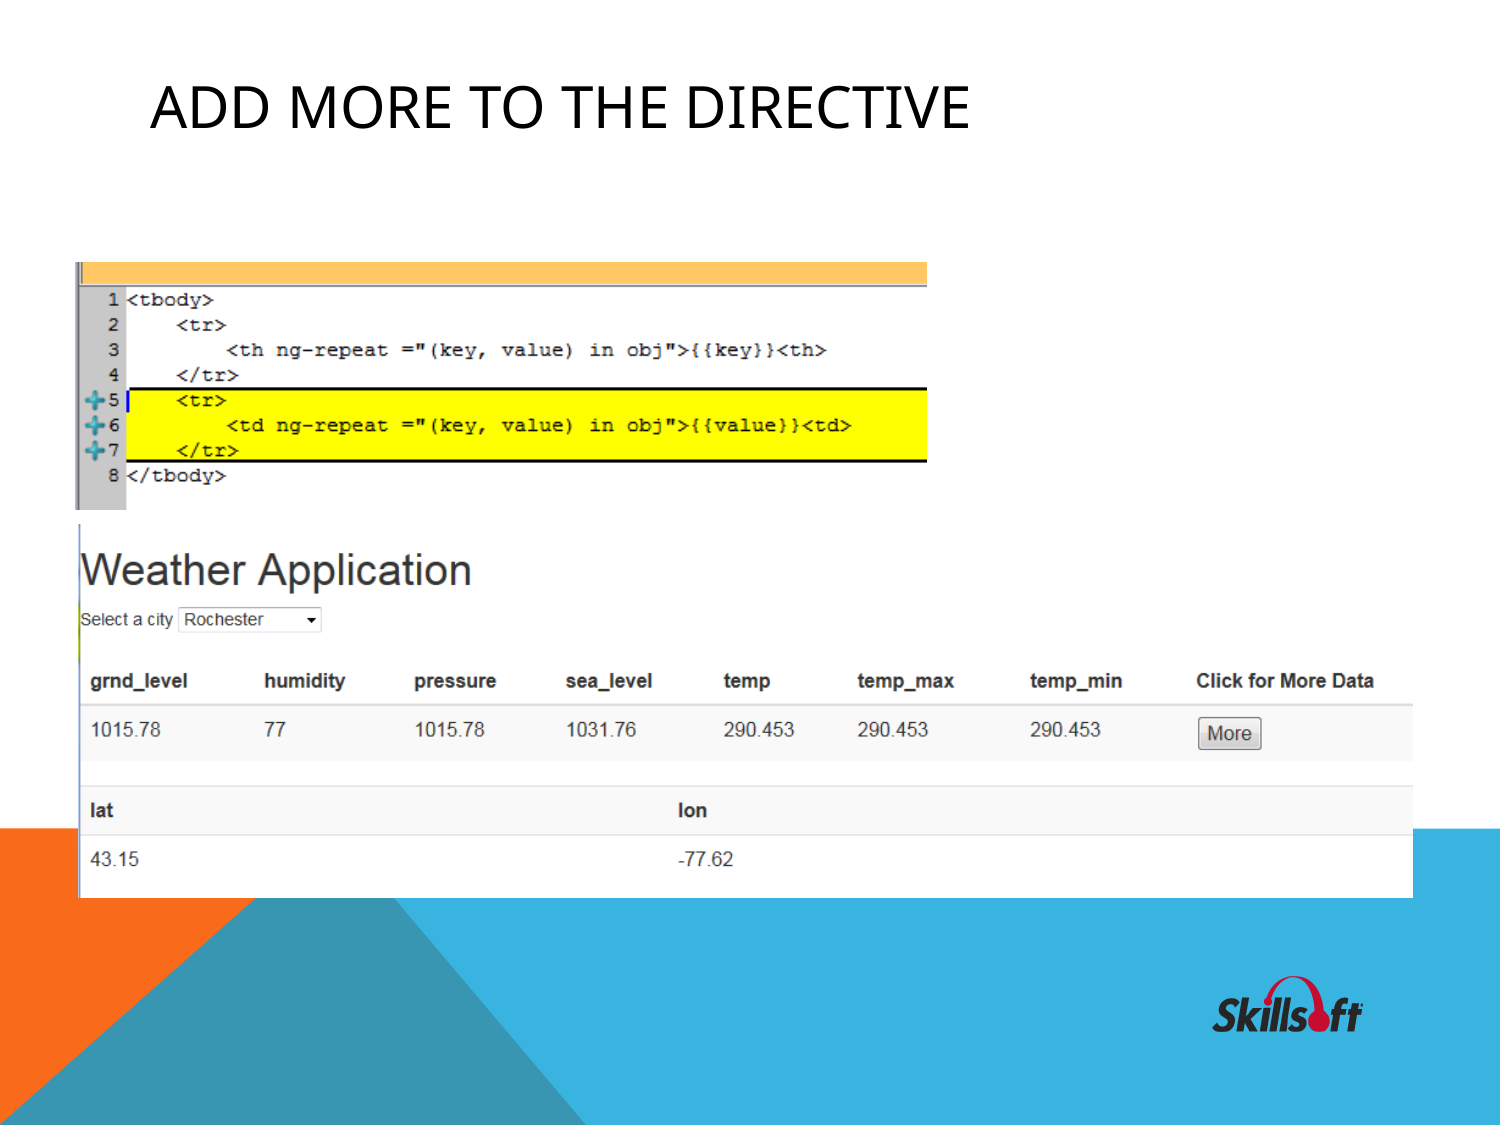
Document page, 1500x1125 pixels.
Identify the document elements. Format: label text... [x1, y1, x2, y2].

picture [78, 524, 1413, 899]
picture [74, 262, 927, 510]
title Add more to the directive [135, 60, 1369, 150]
picture [1212, 976, 1363, 1032]
